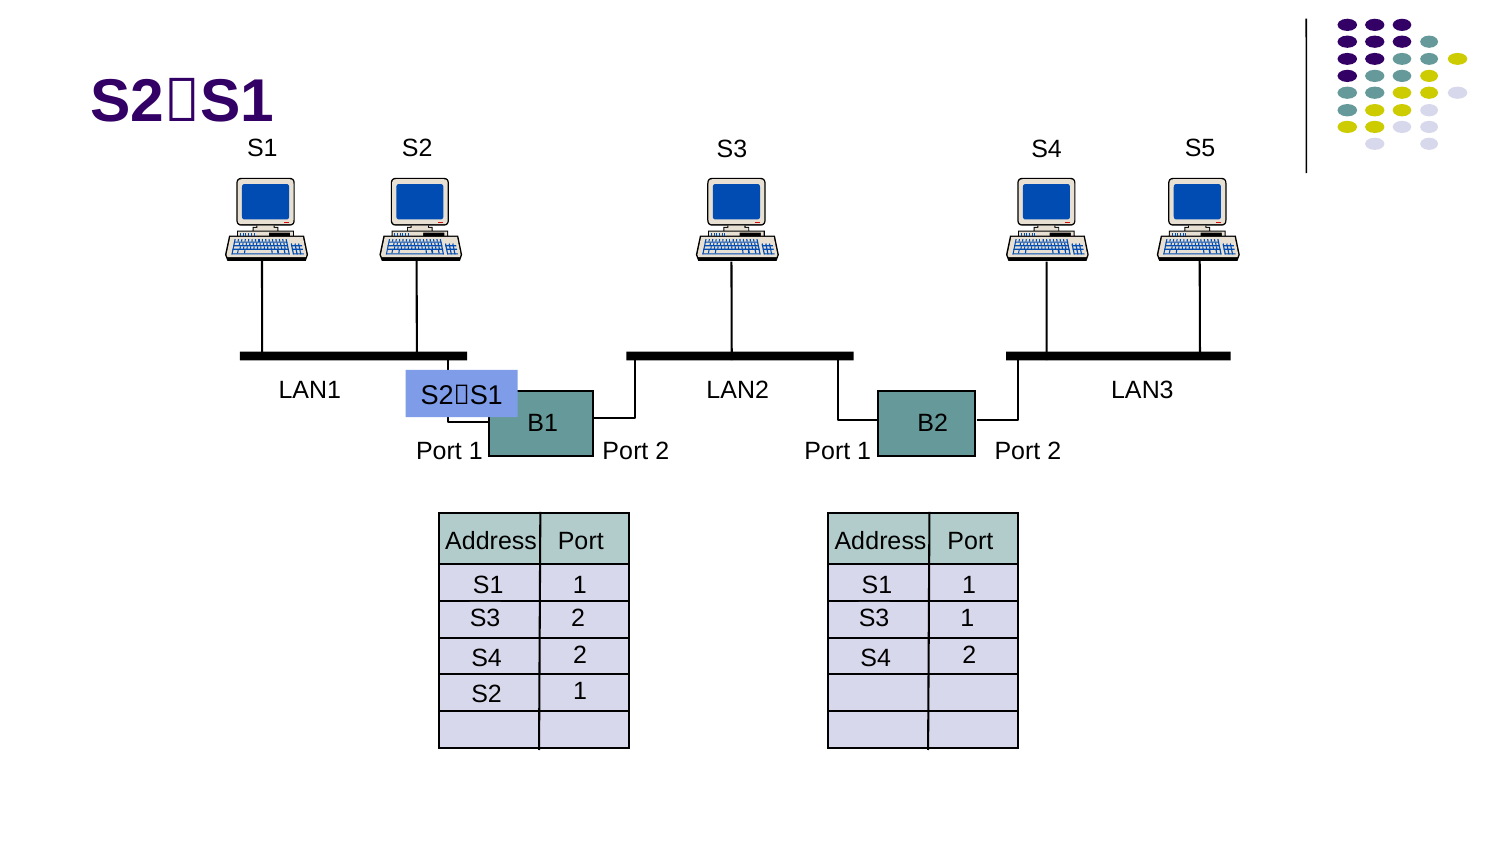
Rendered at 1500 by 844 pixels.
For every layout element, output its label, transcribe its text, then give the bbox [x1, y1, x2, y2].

text_box S1 [472, 568, 504, 599]
text_box LAN2 [706, 373, 770, 404]
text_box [1156, 177, 1241, 262]
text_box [379, 177, 463, 262]
text_box [837, 355, 880, 421]
text_box [541, 512, 630, 564]
text_box S3 [469, 601, 501, 632]
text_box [695, 177, 780, 262]
text_box Port 1 [415, 434, 484, 465]
text_box [438, 637, 539, 674]
text_box [438, 710, 539, 748]
text_box Port 2 [994, 434, 1062, 465]
text_box LAN1 [278, 373, 342, 404]
text_box [438, 600, 539, 637]
text_box S1 [246, 141, 278, 162]
text_box 1 [572, 674, 588, 705]
text_box [540, 674, 630, 710]
text_box Port 2 [602, 434, 670, 465]
text_box [976, 355, 1019, 421]
text_box B1 [527, 406, 559, 437]
text_box [489, 390, 593, 457]
title S2S1 [75, 15, 1313, 141]
text_box [448, 357, 456, 369]
text_box S2S1 [405, 369, 518, 418]
text_box [438, 512, 540, 564]
text_box Address Port [445, 524, 540, 555]
text_box S2 [401, 141, 433, 162]
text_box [224, 177, 309, 262]
text_box 2 [572, 638, 588, 669]
text_box 1 [572, 568, 588, 599]
text_box S3 [716, 141, 748, 163]
text_box [593, 353, 636, 419]
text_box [827, 511, 1019, 751]
text_box [438, 564, 630, 600]
text_box S4 [1031, 141, 1063, 163]
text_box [1005, 177, 1089, 262]
text_box [540, 637, 630, 674]
text_box B2 [917, 406, 949, 437]
text_box S4 [471, 641, 503, 672]
text_box LAN3 [1110, 373, 1174, 404]
text_box [878, 390, 975, 457]
text_box [540, 710, 630, 748]
text_box [438, 674, 539, 710]
text_box S5 [1184, 141, 1216, 161]
text_box 2 [571, 601, 586, 632]
text_box Port 1 [804, 434, 872, 465]
text_box [540, 600, 630, 637]
text_box Address Port [541, 524, 605, 555]
text_box [448, 418, 490, 423]
text_box S2 [471, 677, 503, 708]
